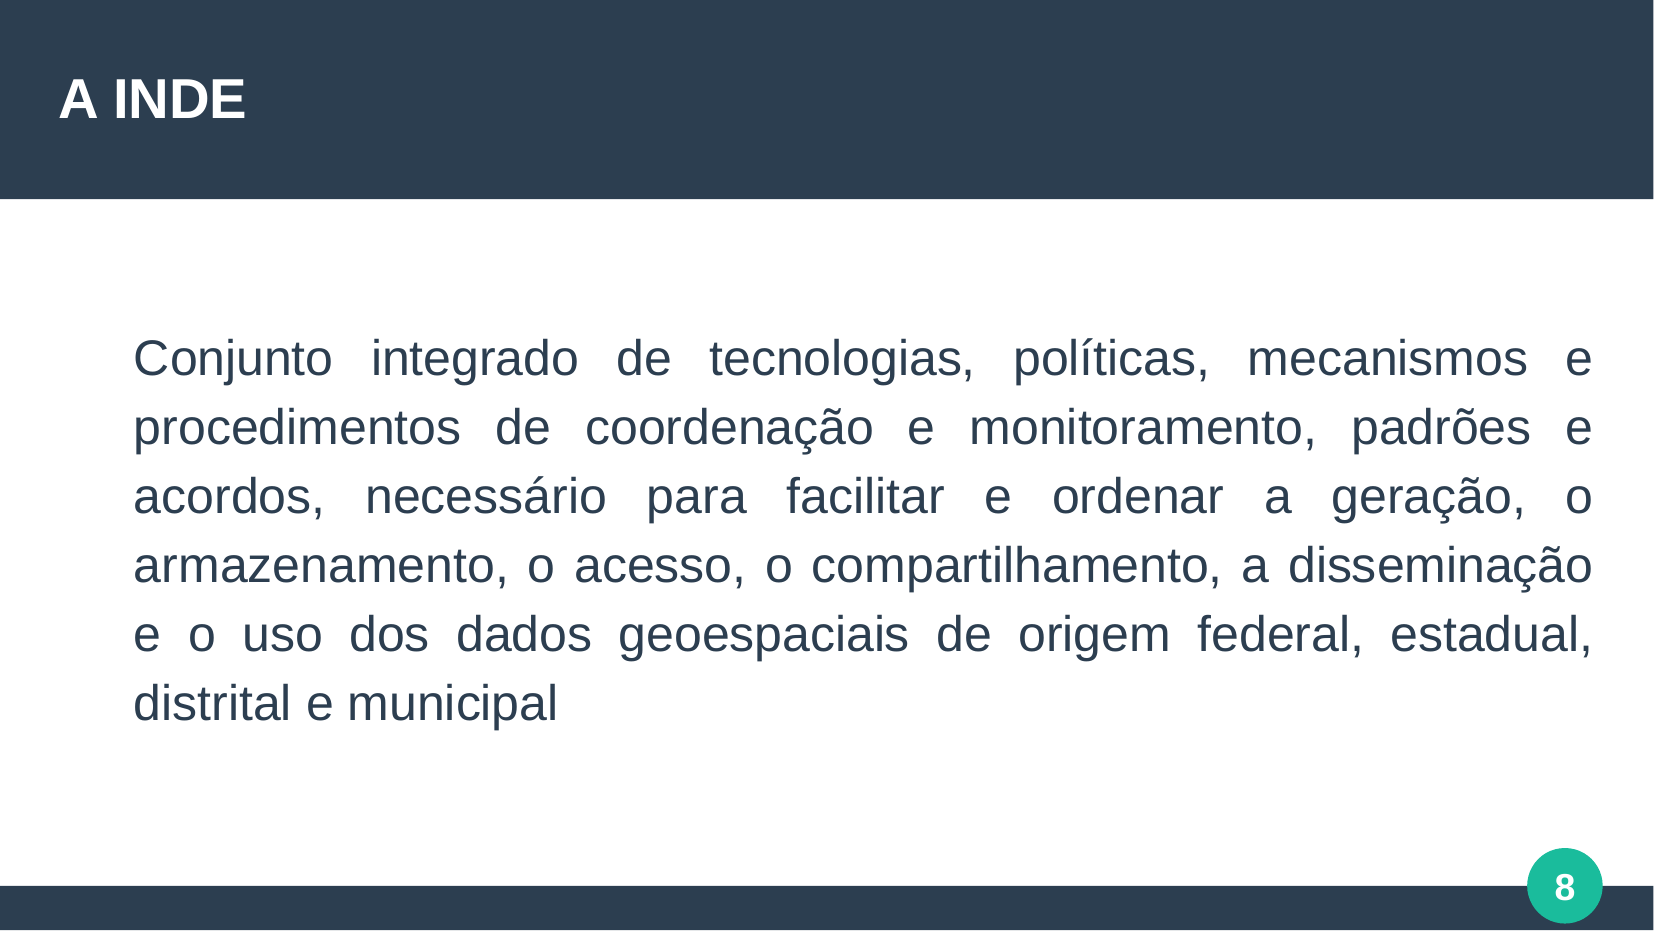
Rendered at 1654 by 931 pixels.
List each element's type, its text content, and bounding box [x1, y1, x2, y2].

text_box Conjunto integrado de tecnologias, políticas, mecanismos e procedimentos de coordenação e monitoramento, padrões e acordos, necessário para facilitar e ordenar a geração, o armazenamento, o acesso, o compartilhamento, a disseminação e o uso dos dados geoespaciais de origem federal, estadual, distrital e municipal [59, 243, 1595, 864]
text_box A INDE [59, 37, 1595, 156]
